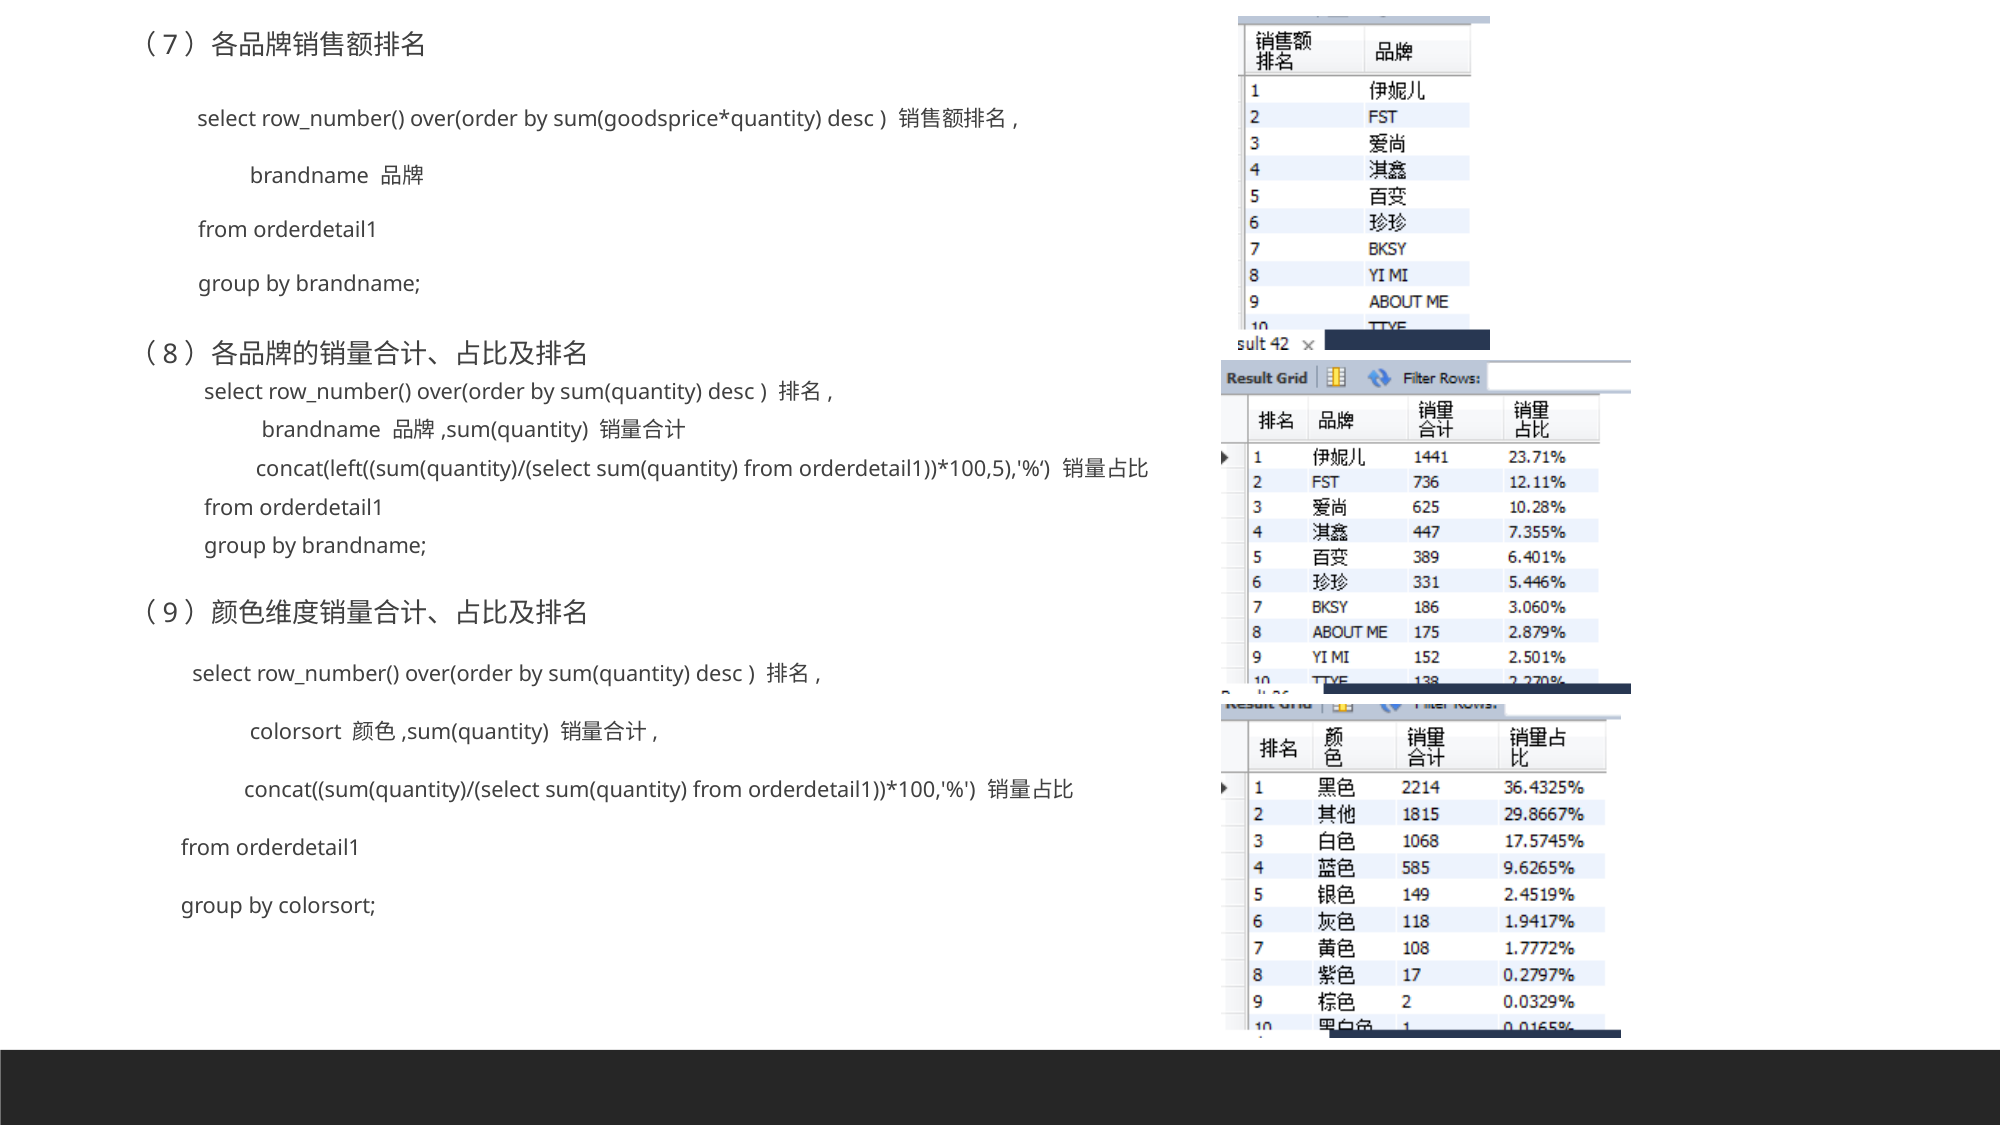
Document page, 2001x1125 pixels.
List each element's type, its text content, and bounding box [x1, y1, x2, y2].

picture [1220, 703, 1621, 1038]
picture [1220, 359, 1631, 694]
picture [1237, 15, 1490, 350]
text_box （7）各品牌销售额排名 select row_number() over(order by sum(goodsprice*quantity) desc ) 销售额排名, brandname 品牌 from orderdetail1 group by brandname; （8）各品牌的销量合计、占比及排名 select row_number() over(order by sum(quantity) desc ) 排名, brandname 品牌,sum(quantity) 销量合计 concat(left((sum(quantity)/(select sum(quantity) from orderdetail1))*100,5),'%‘) 销量占比 from orderdetail1 group by brandname; （9）颜色维度销量合计、占比及排名 select row_number() over(order by sum(quantity) desc ) 排名, colorsort 颜色,sum(quantity) 销量合计, concat((sum(quantity)/(select sum(quantity) from orderdetail1))*100,'%') 销量占比 from orderdetail1 group by colorsort; [129, 16, 1162, 1004]
